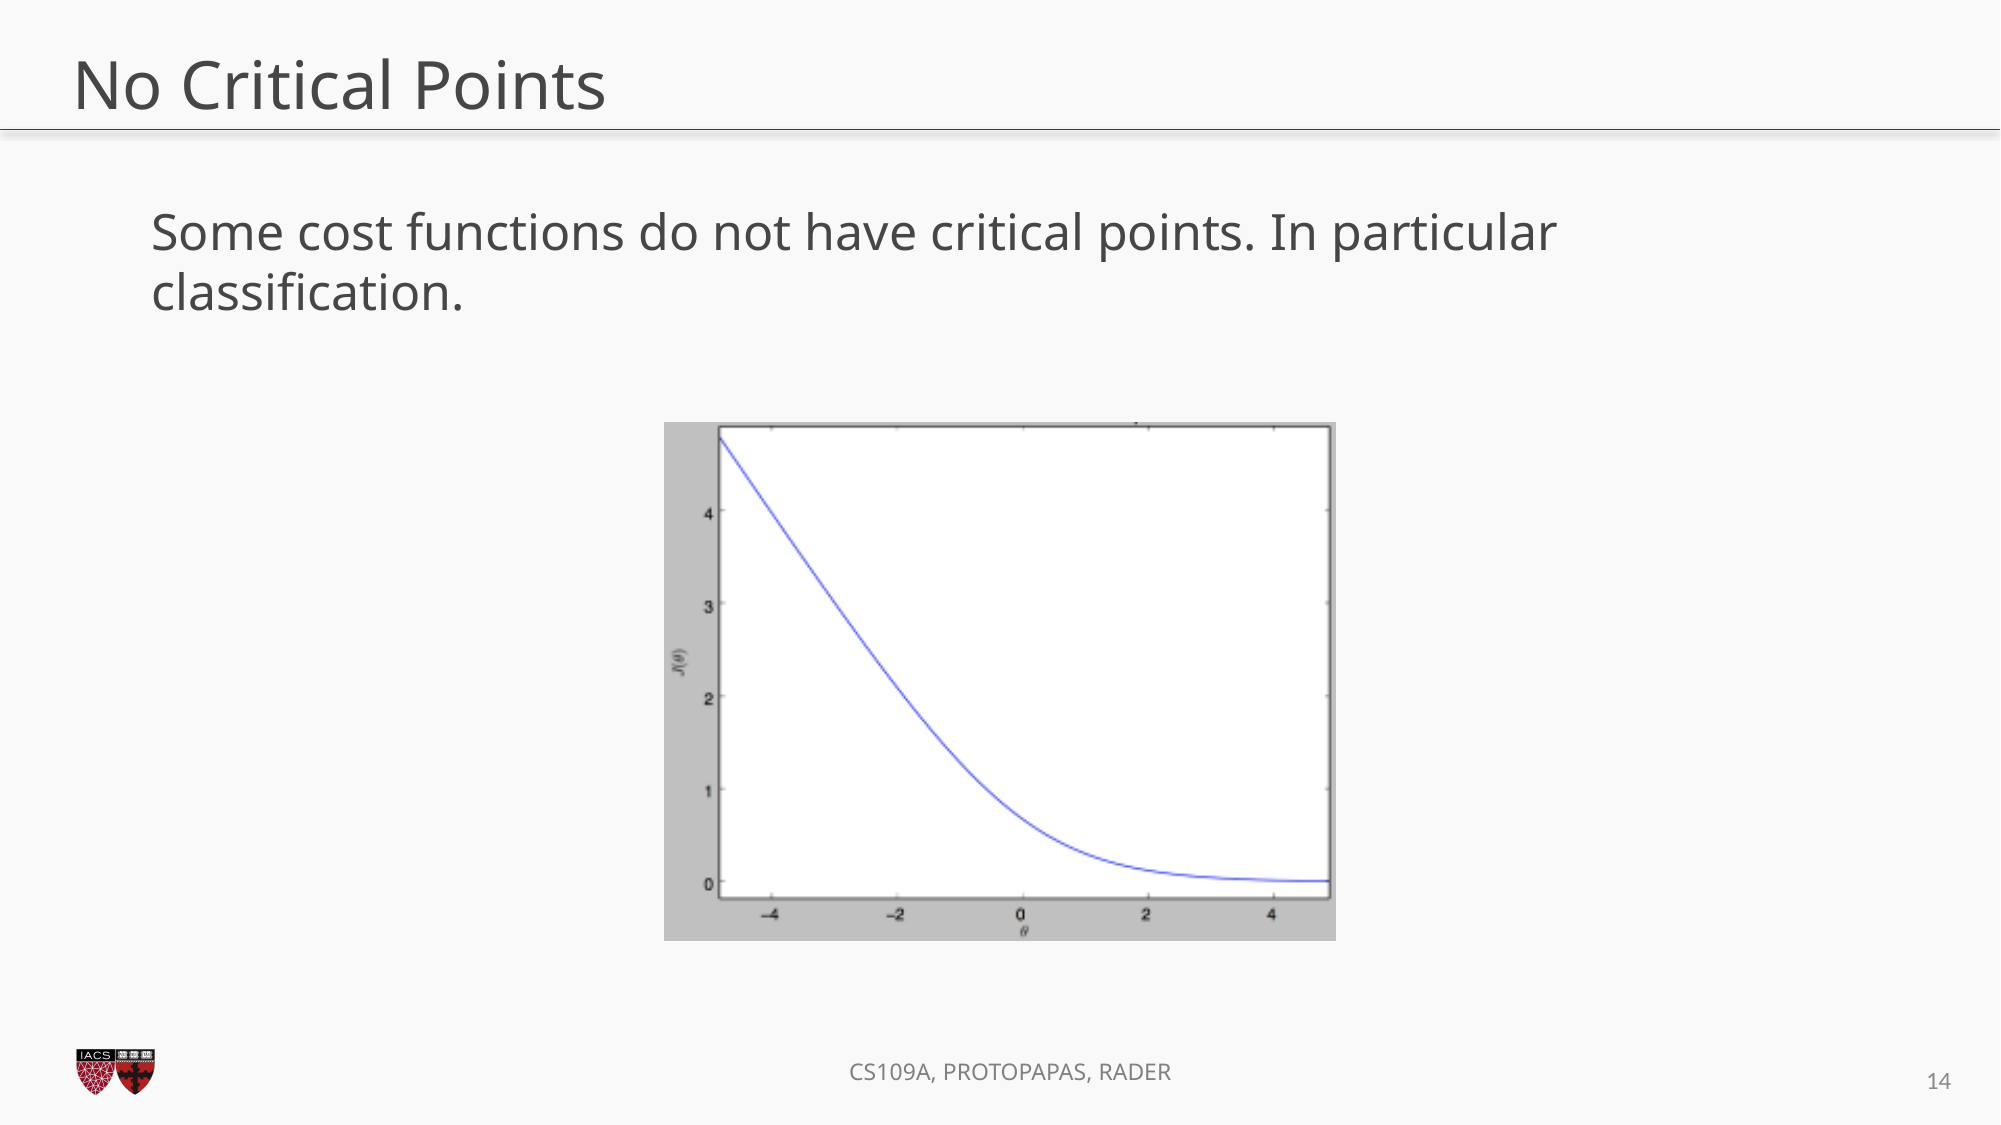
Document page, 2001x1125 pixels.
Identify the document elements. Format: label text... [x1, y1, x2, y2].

picture [664, 421, 1336, 941]
picture [75, 1049, 155, 1095]
title No Critical Points [57, 35, 1943, 162]
list Some cost functions do not have critical points. In particular classification. [136, 193, 1831, 540]
slide_number 14 [1500, 1050, 1967, 1110]
